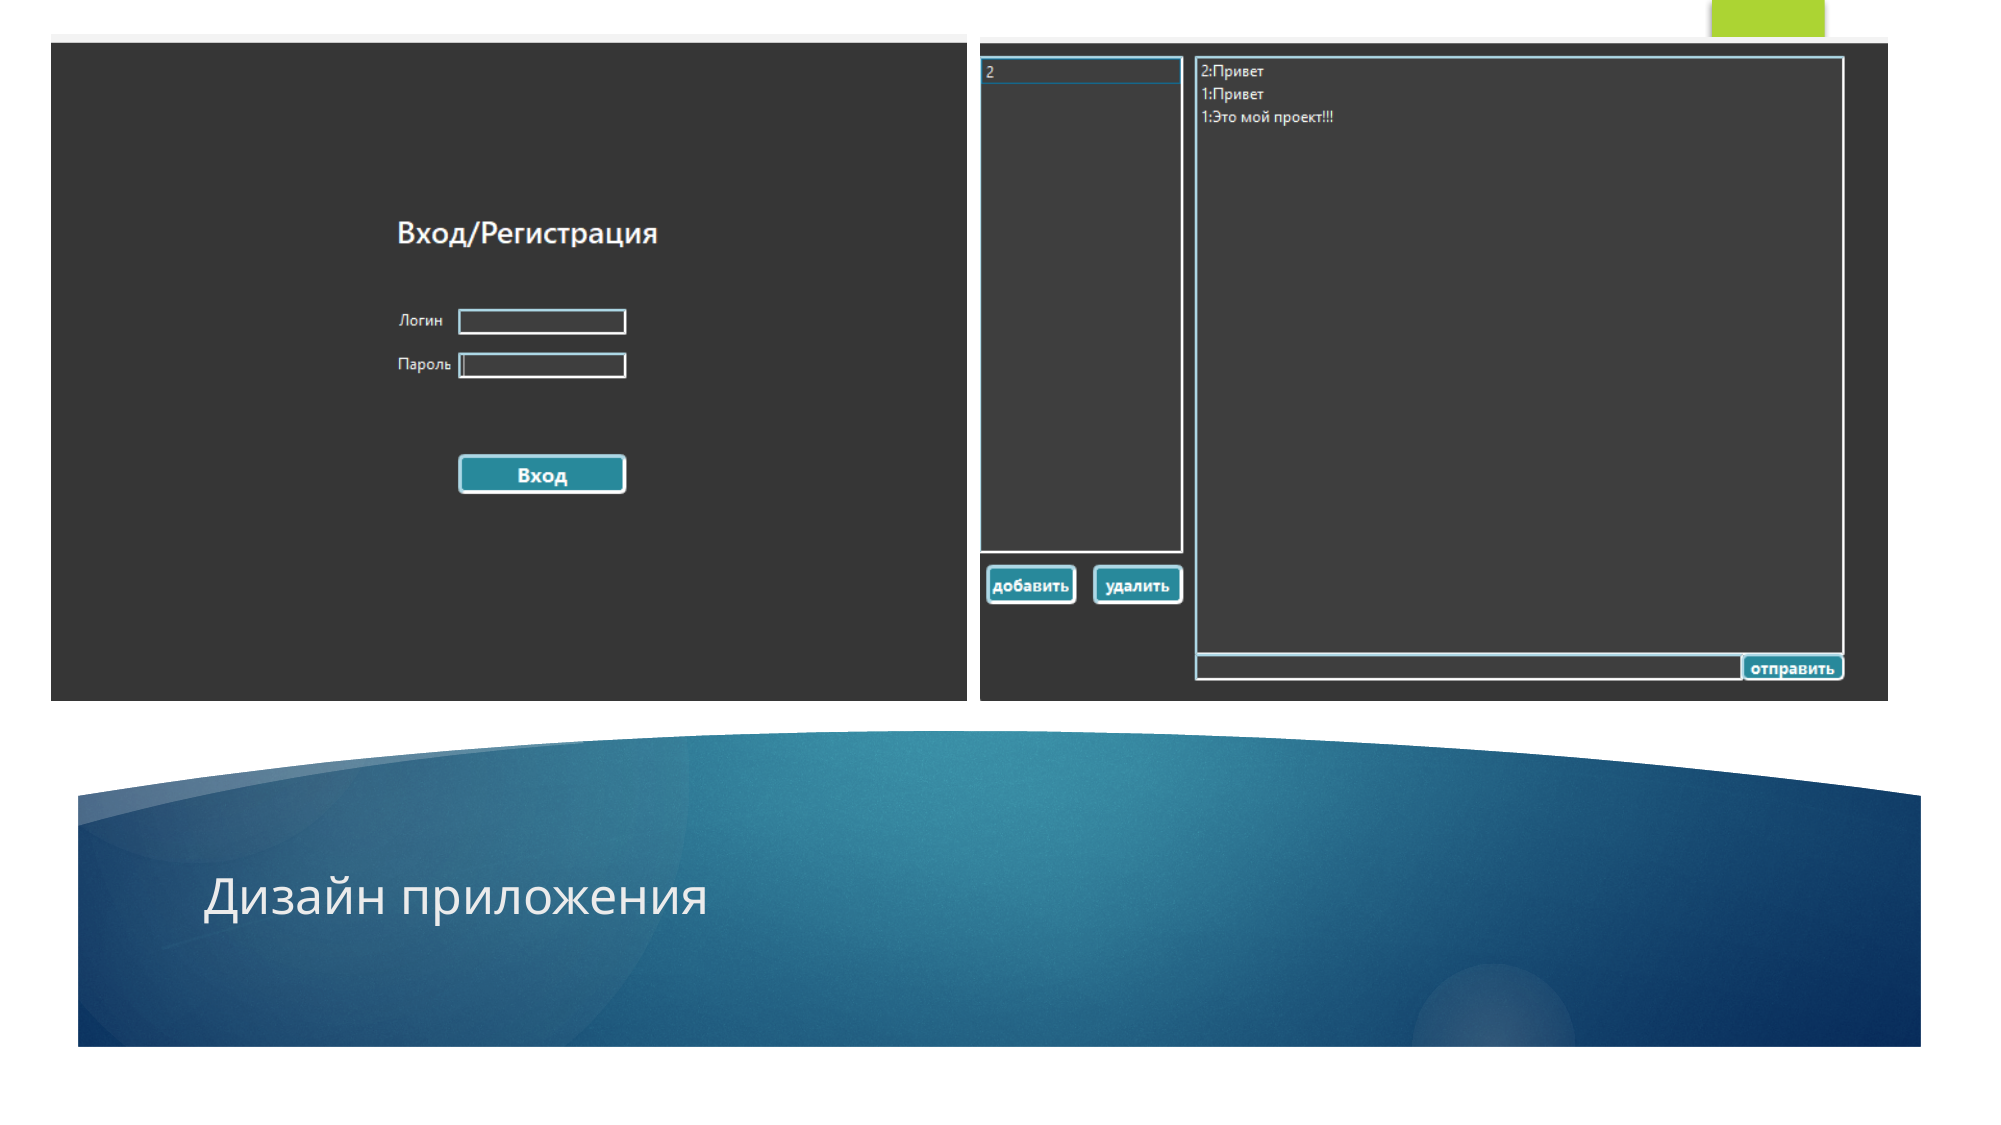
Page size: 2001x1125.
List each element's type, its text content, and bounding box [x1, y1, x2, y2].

title Дизайн приложения [189, 838, 1638, 932]
picture [980, 36, 1889, 701]
picture [51, 33, 968, 701]
